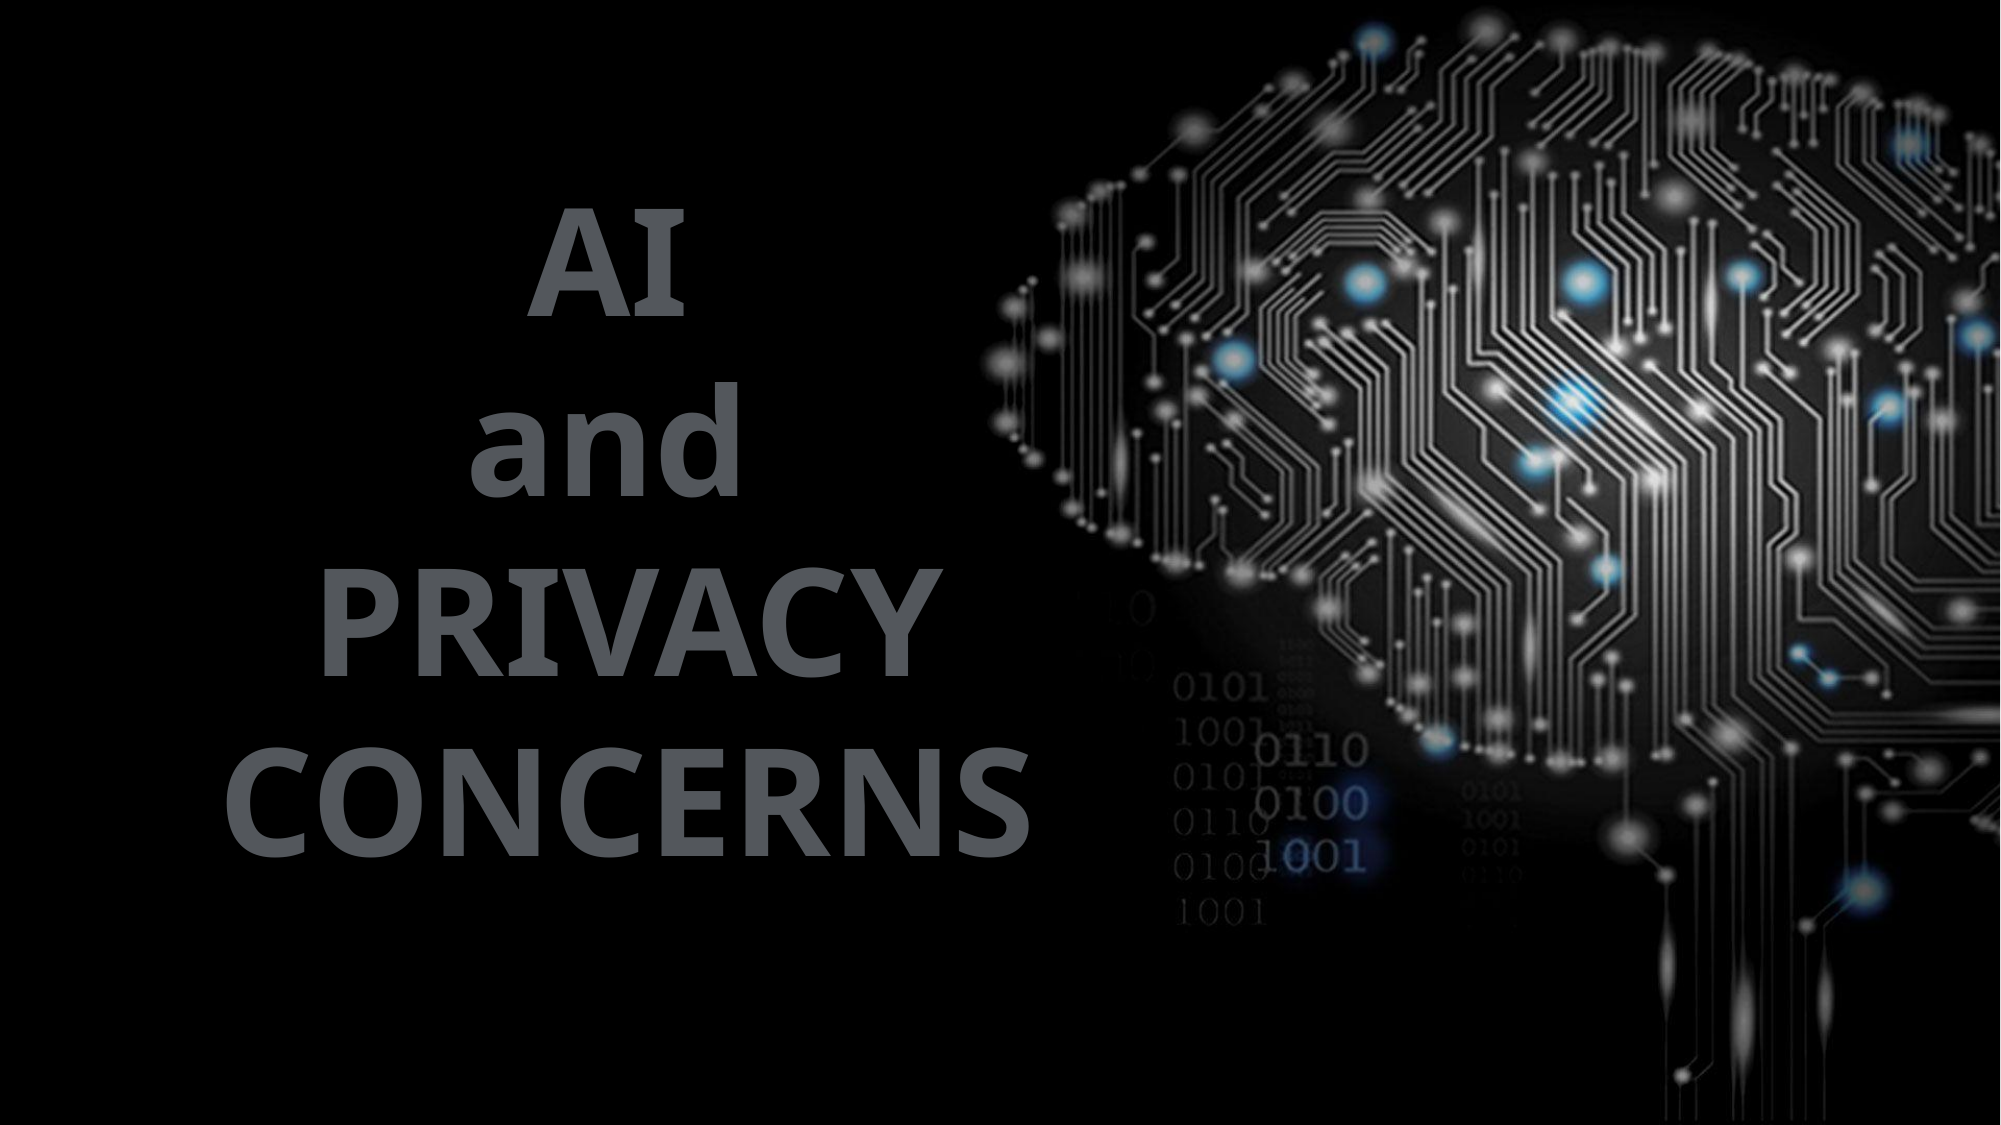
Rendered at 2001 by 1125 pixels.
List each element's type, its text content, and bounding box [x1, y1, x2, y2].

picture [0, 0, 2001, 1125]
text_box AI and PRIVACY CONCERNS [35, 159, 1219, 895]
